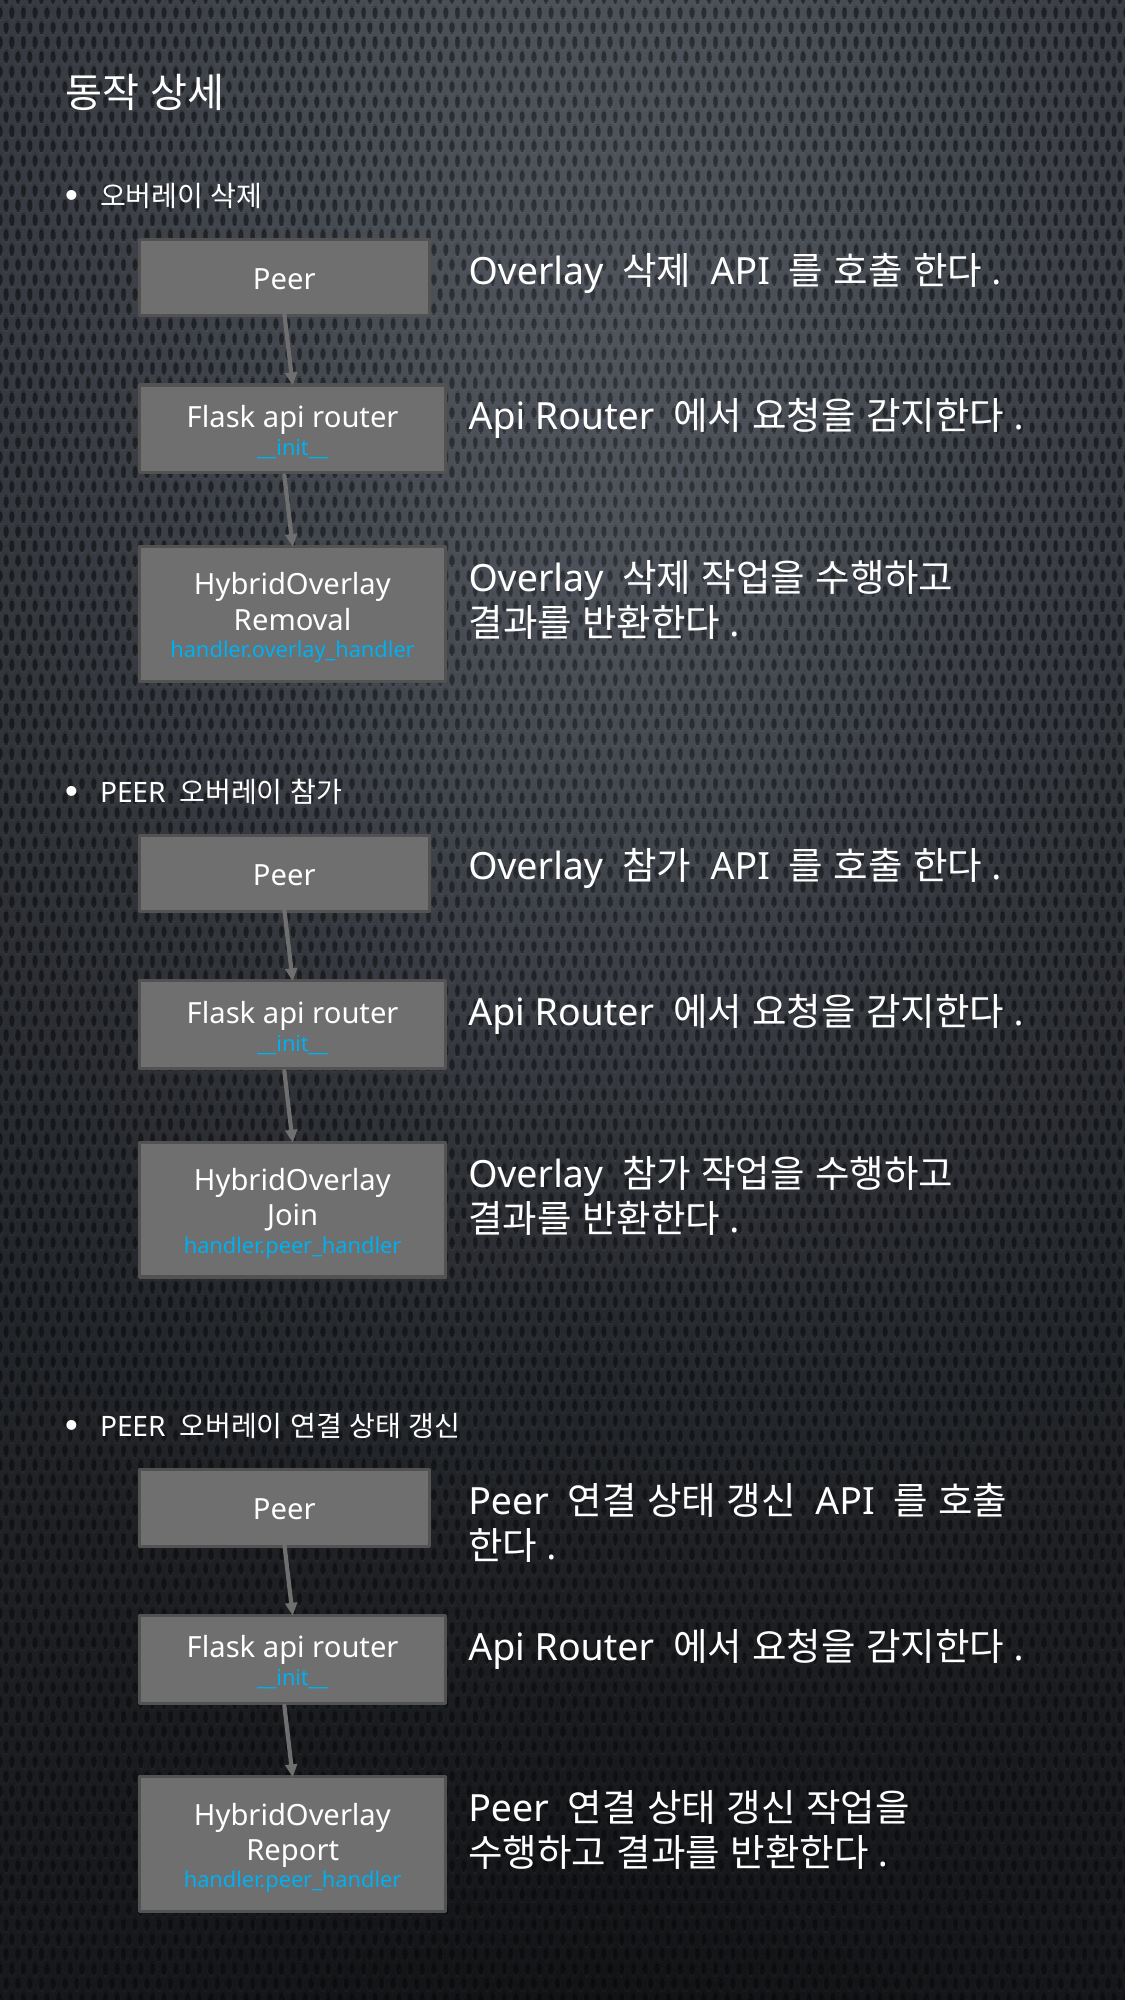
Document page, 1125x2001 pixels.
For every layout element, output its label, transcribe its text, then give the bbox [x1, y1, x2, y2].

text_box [139, 384, 1047, 474]
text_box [139, 1469, 1028, 1576]
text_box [139, 1142, 1047, 1278]
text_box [139, 546, 1047, 682]
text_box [139, 239, 1028, 317]
list 오버레이 삭제 [50, 170, 1080, 642]
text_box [139, 1776, 1047, 1912]
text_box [139, 980, 1047, 1069]
title 동작 상세 [50, 59, 1080, 124]
text_box Peer 오버레이 참가 [50, 766, 1080, 1238]
text_box Peer 오버레이 연결 상태 갱신 [50, 1401, 1080, 1872]
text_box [139, 834, 1028, 912]
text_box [139, 1615, 1047, 1704]
